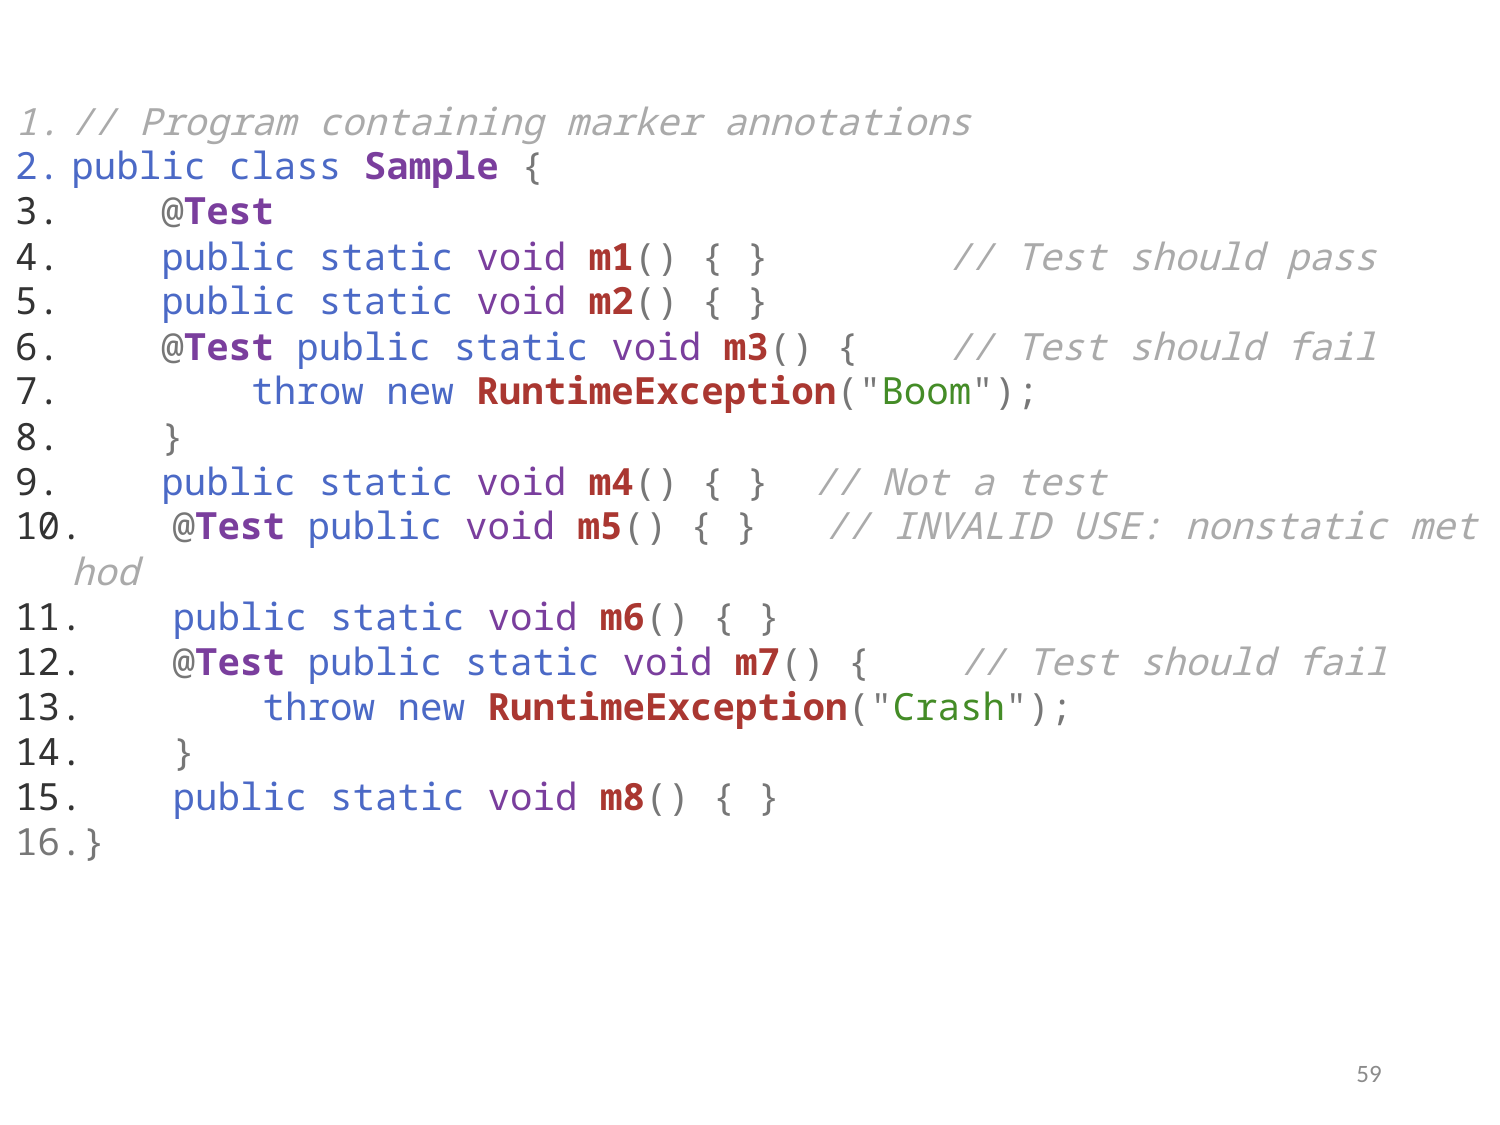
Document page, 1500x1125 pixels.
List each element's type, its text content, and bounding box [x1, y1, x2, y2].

slide_number 59 [1059, 1042, 1397, 1103]
list // Program containing marker annotations public class Sample { @Test public static void m1() { } // Test should pass public static void m2() { } @Test public static void m3() { // Test should fail throw new RuntimeException("Boom"); } public static void m4() { } // Not a test @Test public void m5() { } // INVALID USE: nonstatic method public static void m6() { } @Test public static void m7() { // Test should fail throw new RuntimeException("Crash"); } public static void m8() { } } [0, 0, 1500, 1125]
